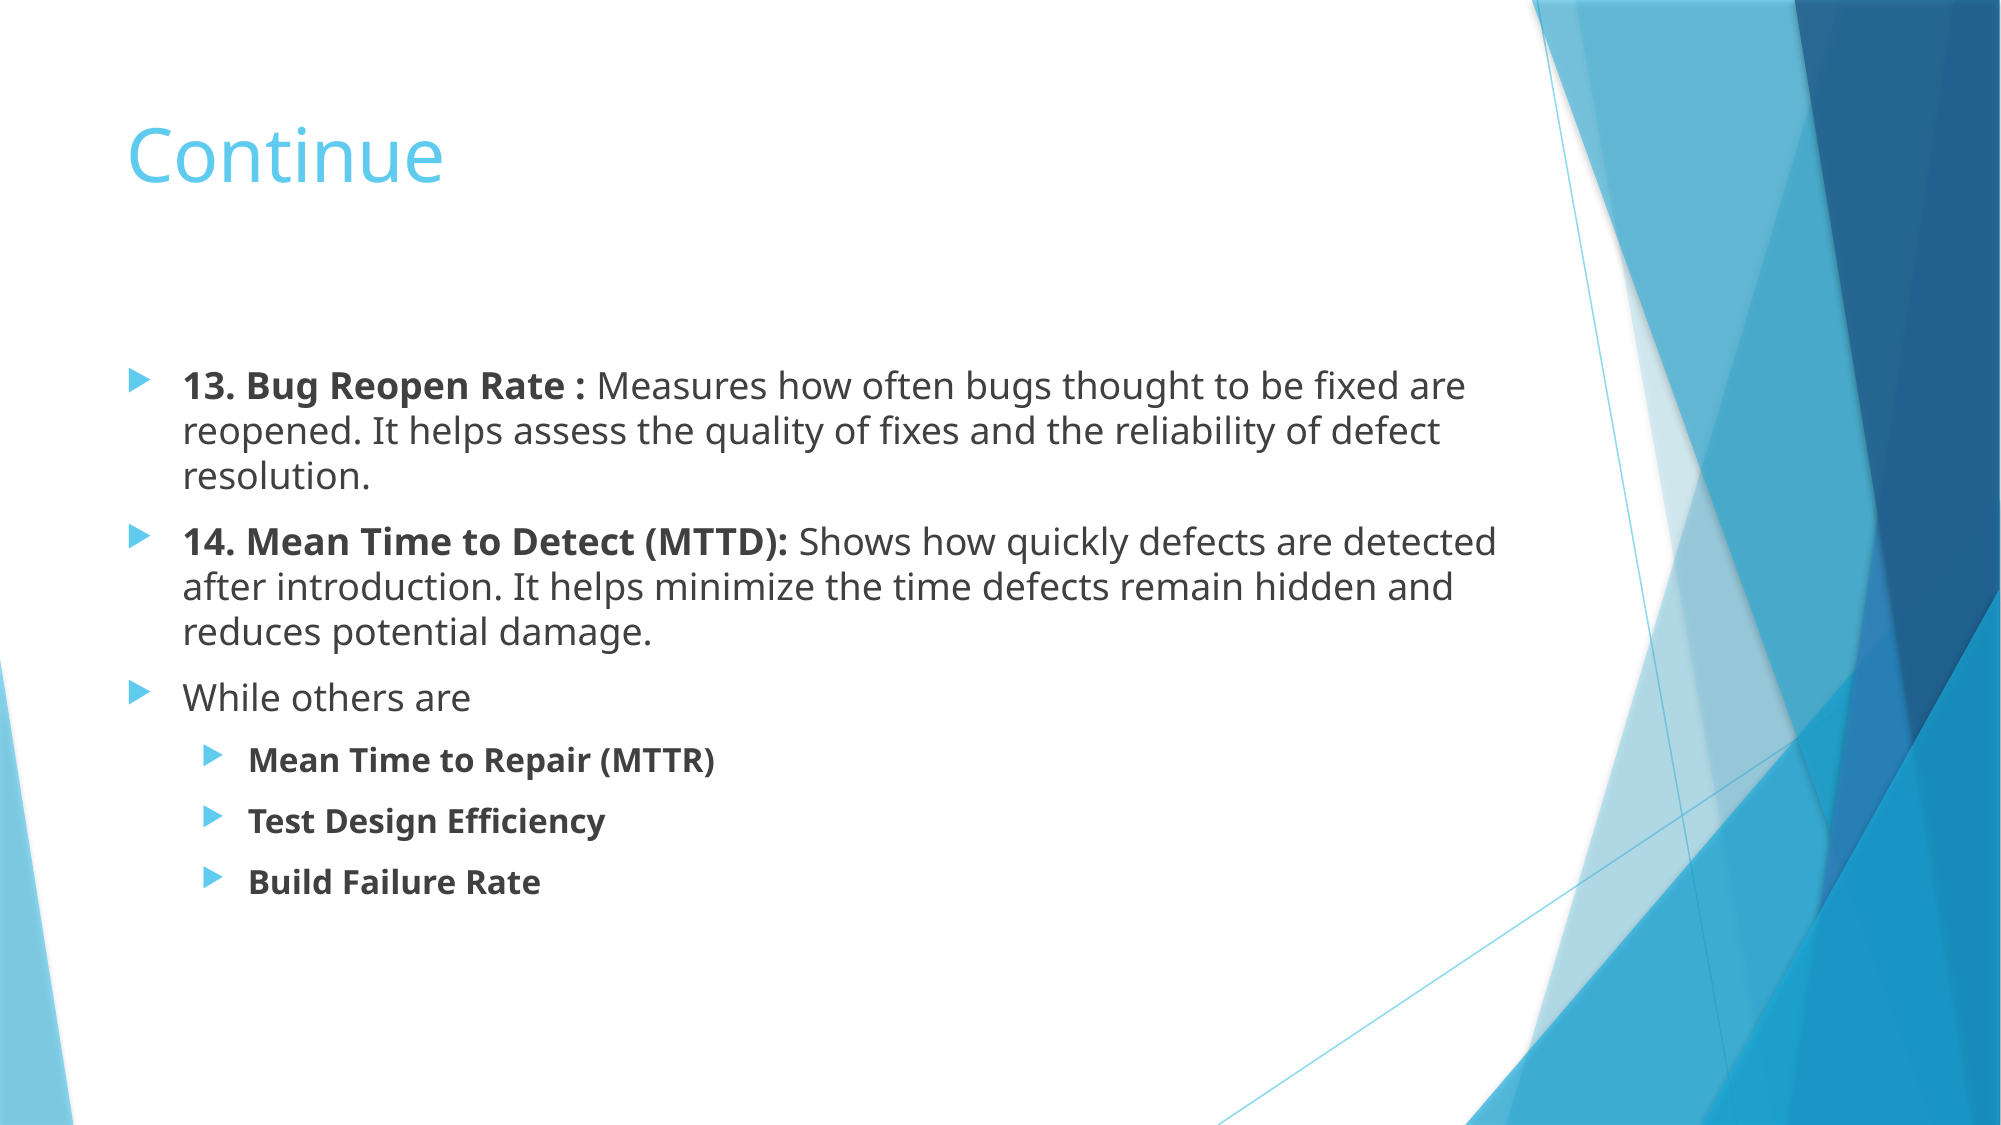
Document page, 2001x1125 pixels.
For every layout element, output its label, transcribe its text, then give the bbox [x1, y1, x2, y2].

title Continue [111, 99, 1522, 317]
list 13. Bug Reopen Rate : Measures how often bugs thought to be fixed are reopened. It helps assess the quality of fixes and the reliability of defect resolution. 14. Mean Time to Detect (MTTD): Shows how quickly defects are detected after introduction. It helps minimize the time defects remain hidden and reduces potential damage. While others are Mean Time to Repair (MTTR) Test Design Efficiency Build Failure Rate [111, 354, 1522, 992]
